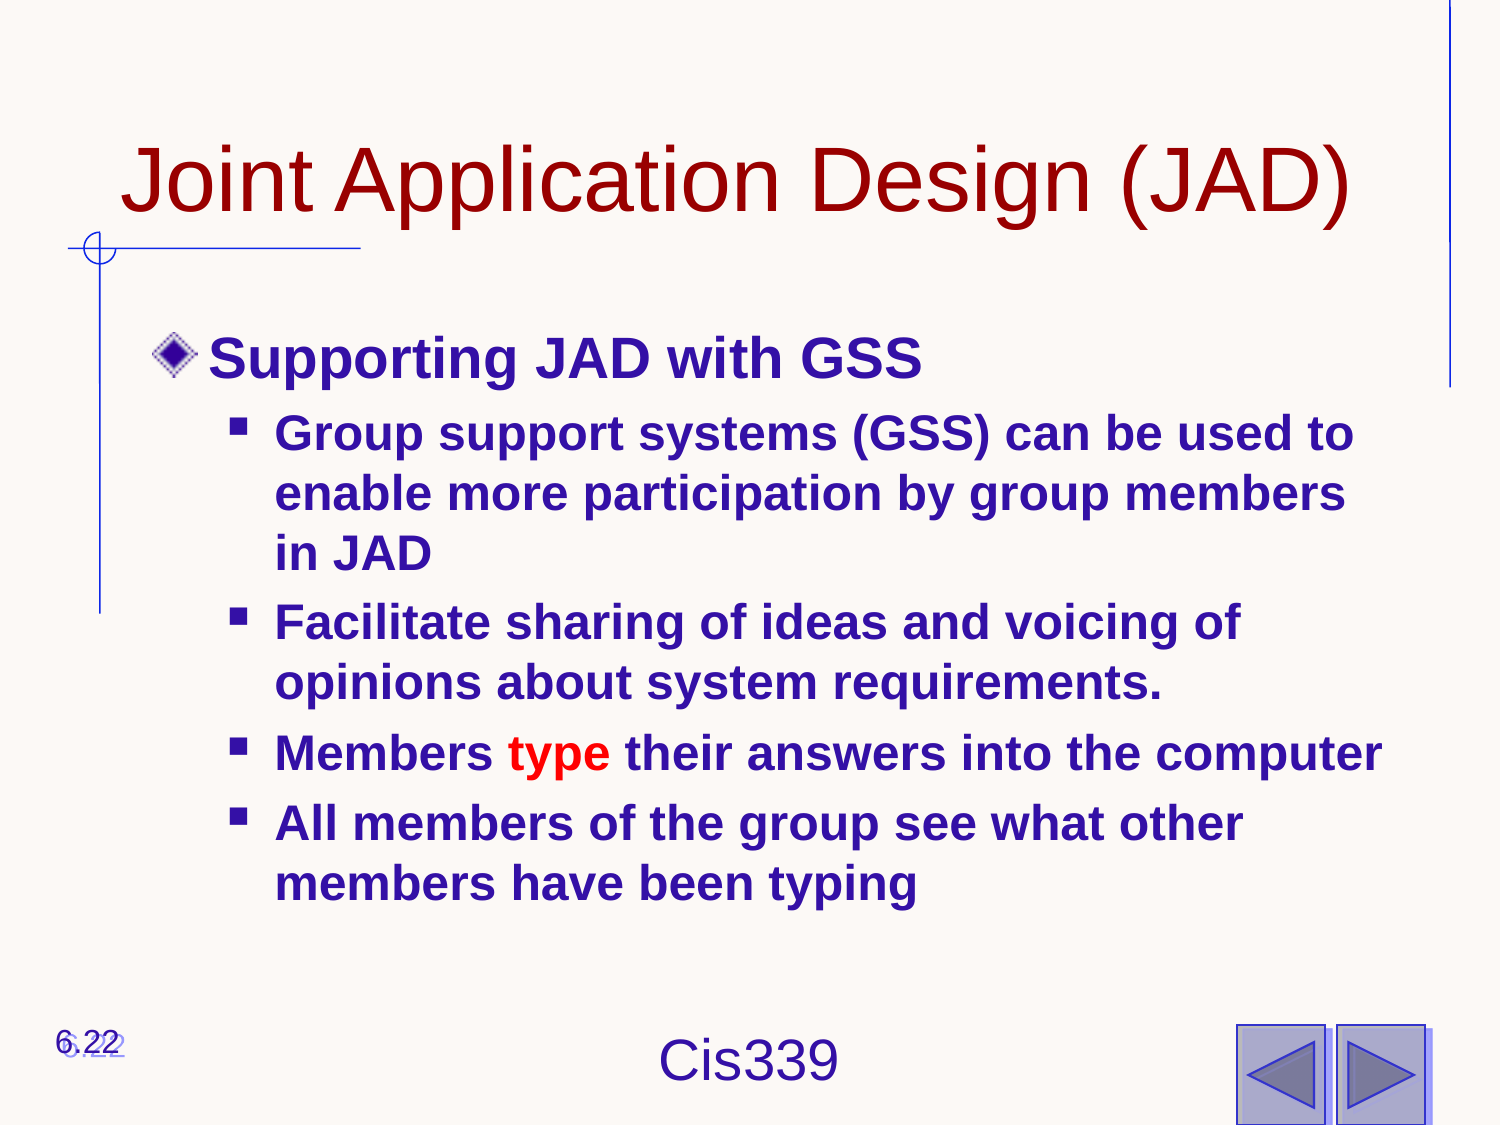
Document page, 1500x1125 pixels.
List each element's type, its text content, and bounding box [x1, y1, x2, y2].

list Supporting JAD with GSS Group support systems (GSS) can be used to enable more participation by group members in JAD Facilitate sharing of ideas and voicing of opinions about system requirements. Members type their answers into the computer All members of the group see what other members have been typing [137, 312, 1413, 988]
picture [152, 332, 198, 378]
footer Cis339 [512, 1024, 988, 1101]
title Joint Application Design (JAD) [99, 49, 1376, 238]
text_box 6.22 [37, 1012, 138, 1107]
